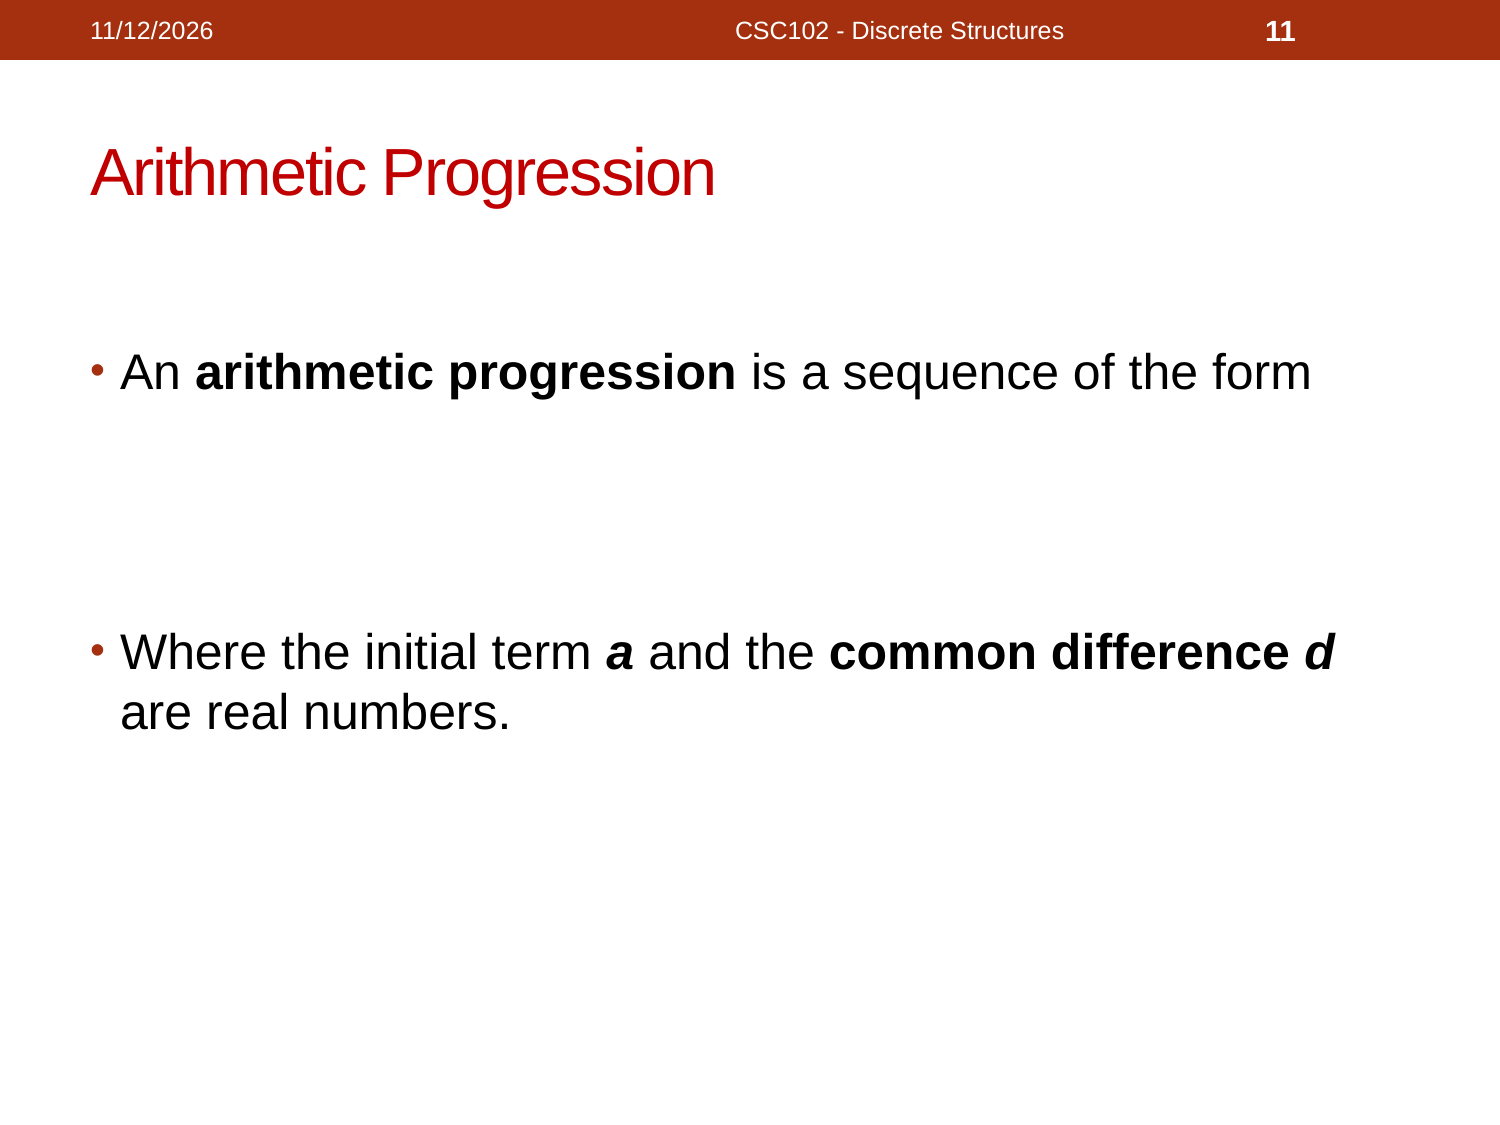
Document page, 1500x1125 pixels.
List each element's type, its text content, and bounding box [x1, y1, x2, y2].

footer CSC102 - Discrete Structures [562, 3, 1238, 57]
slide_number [75, 3, 550, 57]
slide_number 11 [1250, 3, 1425, 57]
title Arithmetic Progression [75, 87, 1425, 250]
